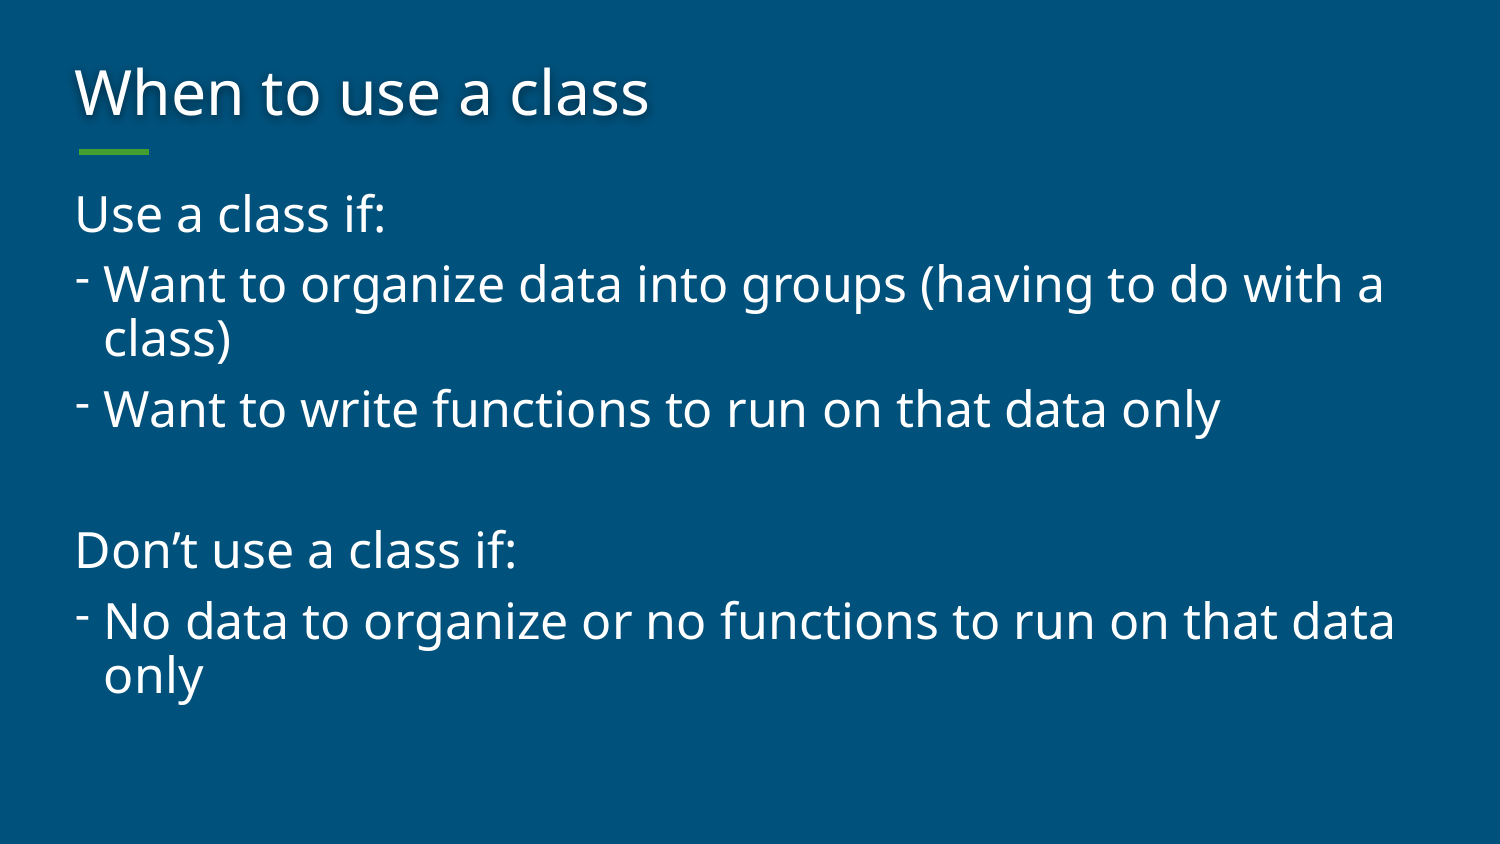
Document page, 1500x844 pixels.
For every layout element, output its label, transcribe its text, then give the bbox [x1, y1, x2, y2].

list Use a class if: Want to organize data into groups (having to do with a class) Want to write functions to run on that data only Don’t use a class if: No data to organize or no functions to run on that data only [63, 183, 1437, 750]
title When to use a class [63, 39, 1437, 152]
